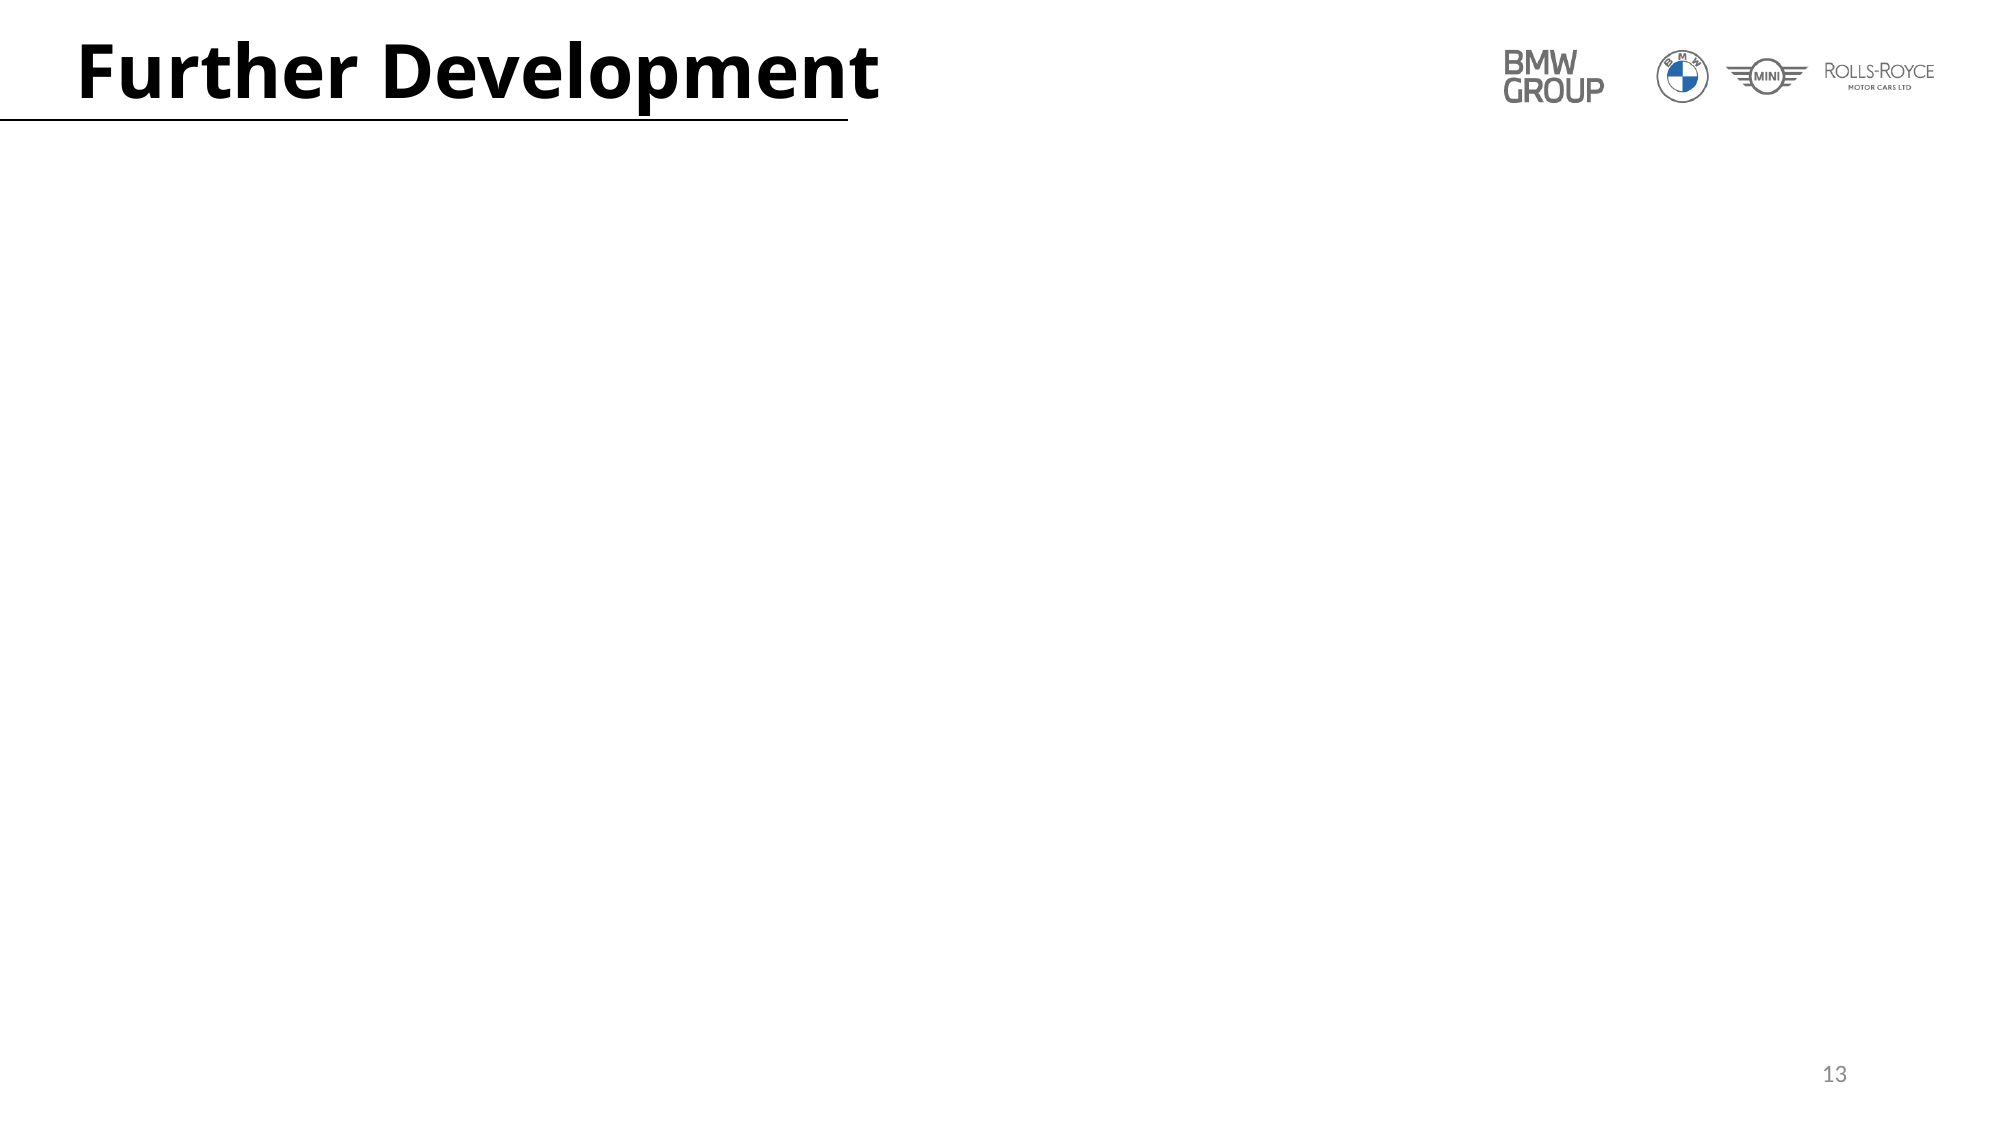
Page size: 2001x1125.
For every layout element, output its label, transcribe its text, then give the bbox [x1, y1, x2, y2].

picture [1488, 27, 1974, 128]
text_box Further Development [60, 15, 1176, 151]
slide_number 12 [1412, 1042, 1863, 1103]
